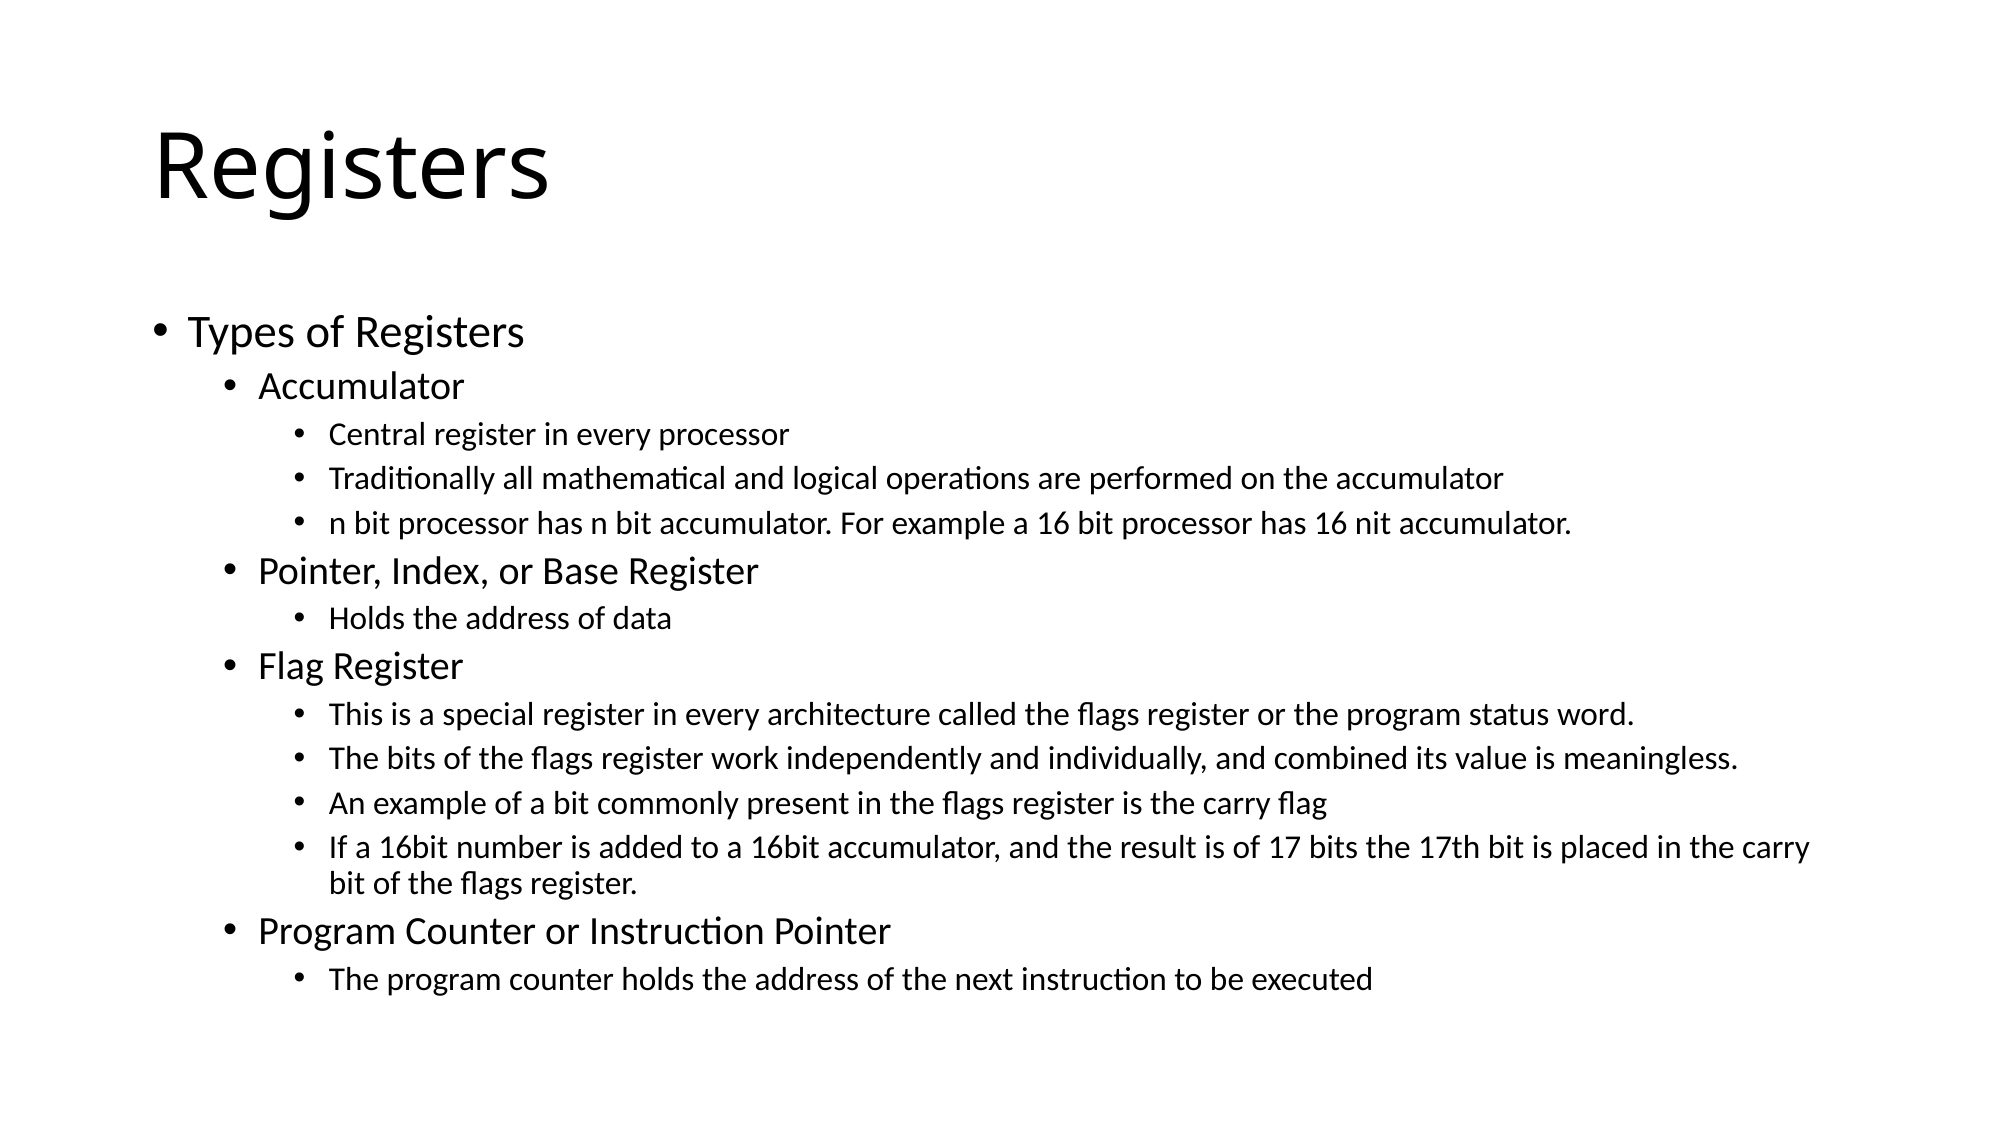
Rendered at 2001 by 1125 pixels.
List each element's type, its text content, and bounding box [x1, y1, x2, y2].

list Types of Registers Accumulator Central register in every processor Traditionally all mathematical and logical operations are performed on the accumulator n bit processor has n bit accumulator. For example a 16 bit processor has 16 nit accumulator. Pointer, Index, or Base Register Holds the address of data Flag Register This is a special register in every architecture called the flags register or the program status word. The bits of the flags register work independently and individually, and combined its value is meaningless. An example of a bit commonly present in the flags register is the carry flag If a 16bit number is added to a 16bit accumulator, and the result is of 17 bits the 17th bit is placed in the carry bit of the flags register. Program Counter or Instruction Pointer The program counter holds the address of the next instruction to be executed [137, 299, 1863, 1014]
title Registers [137, 59, 1863, 278]
